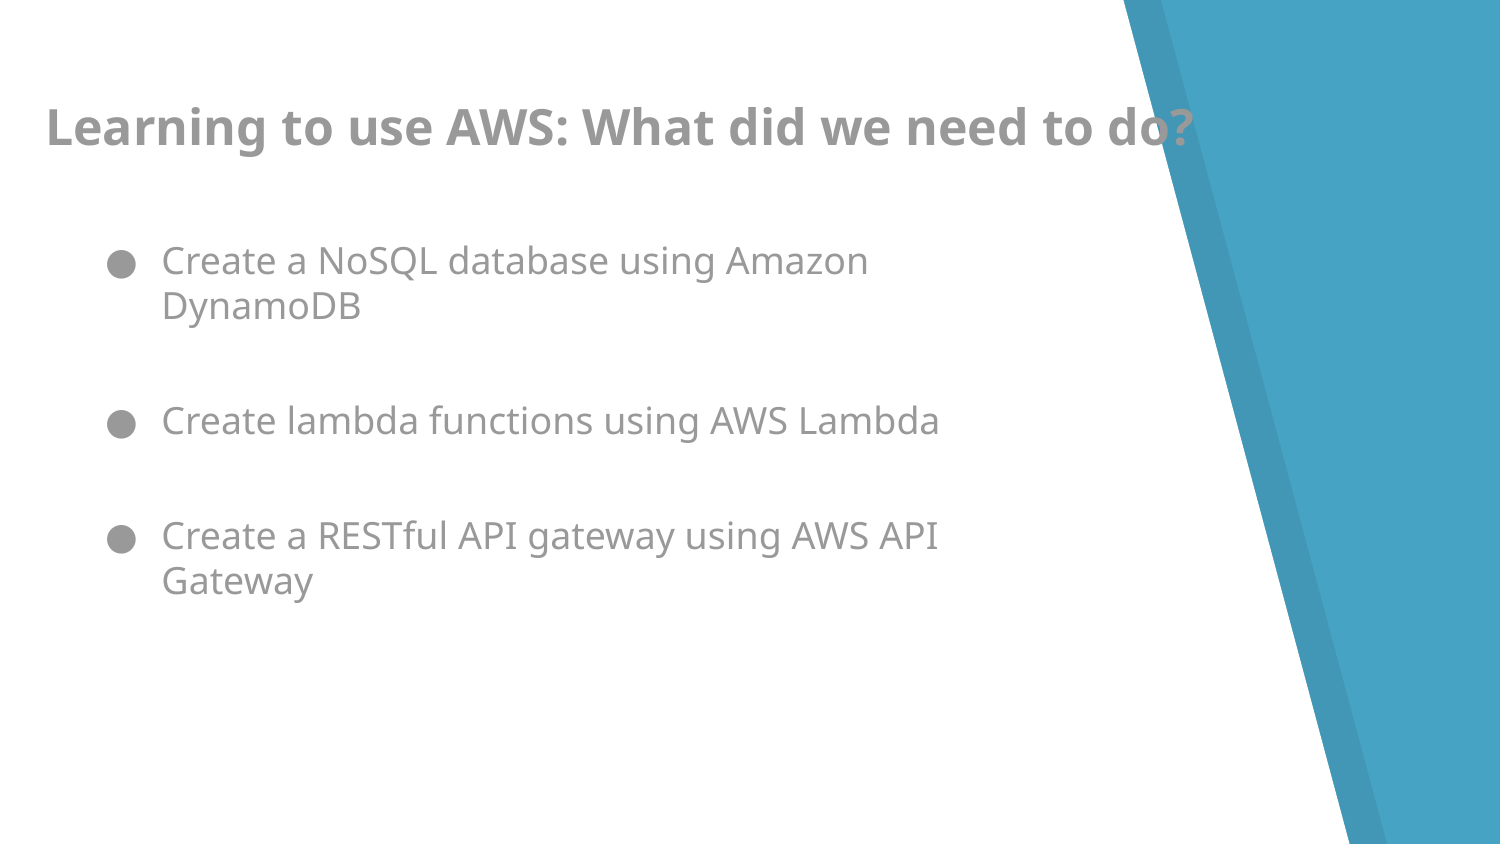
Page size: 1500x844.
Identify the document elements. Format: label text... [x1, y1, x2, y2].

text_box Learning to use AWS: What did we need to do? [30, 80, 1240, 200]
list Create a NoSQL database using Amazon DynamoDB Create lambda functions using AWS Lambda Create a RESTful API gateway using AWS API Gateway [71, 222, 1030, 721]
